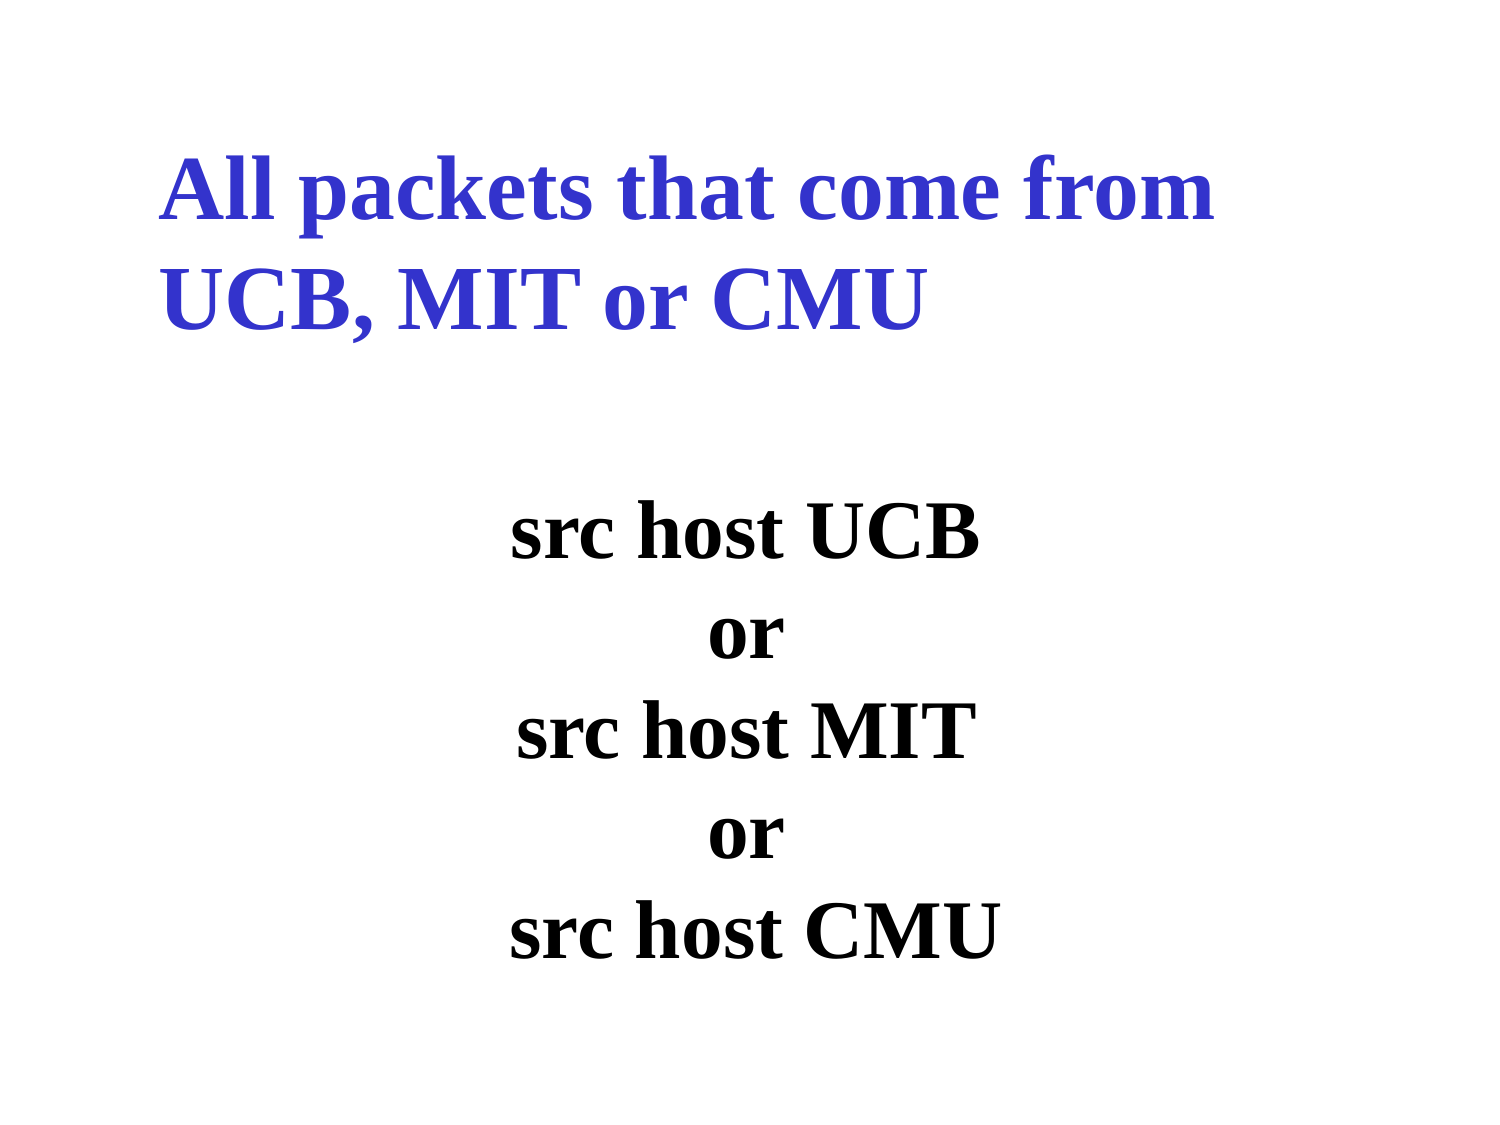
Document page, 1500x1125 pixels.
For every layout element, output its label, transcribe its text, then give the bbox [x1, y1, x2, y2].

text_box All packets that come from UCB, MIT or CMU [143, 99, 1357, 375]
title src host UCB or src host MIT or src host CMU [112, 474, 1400, 975]
